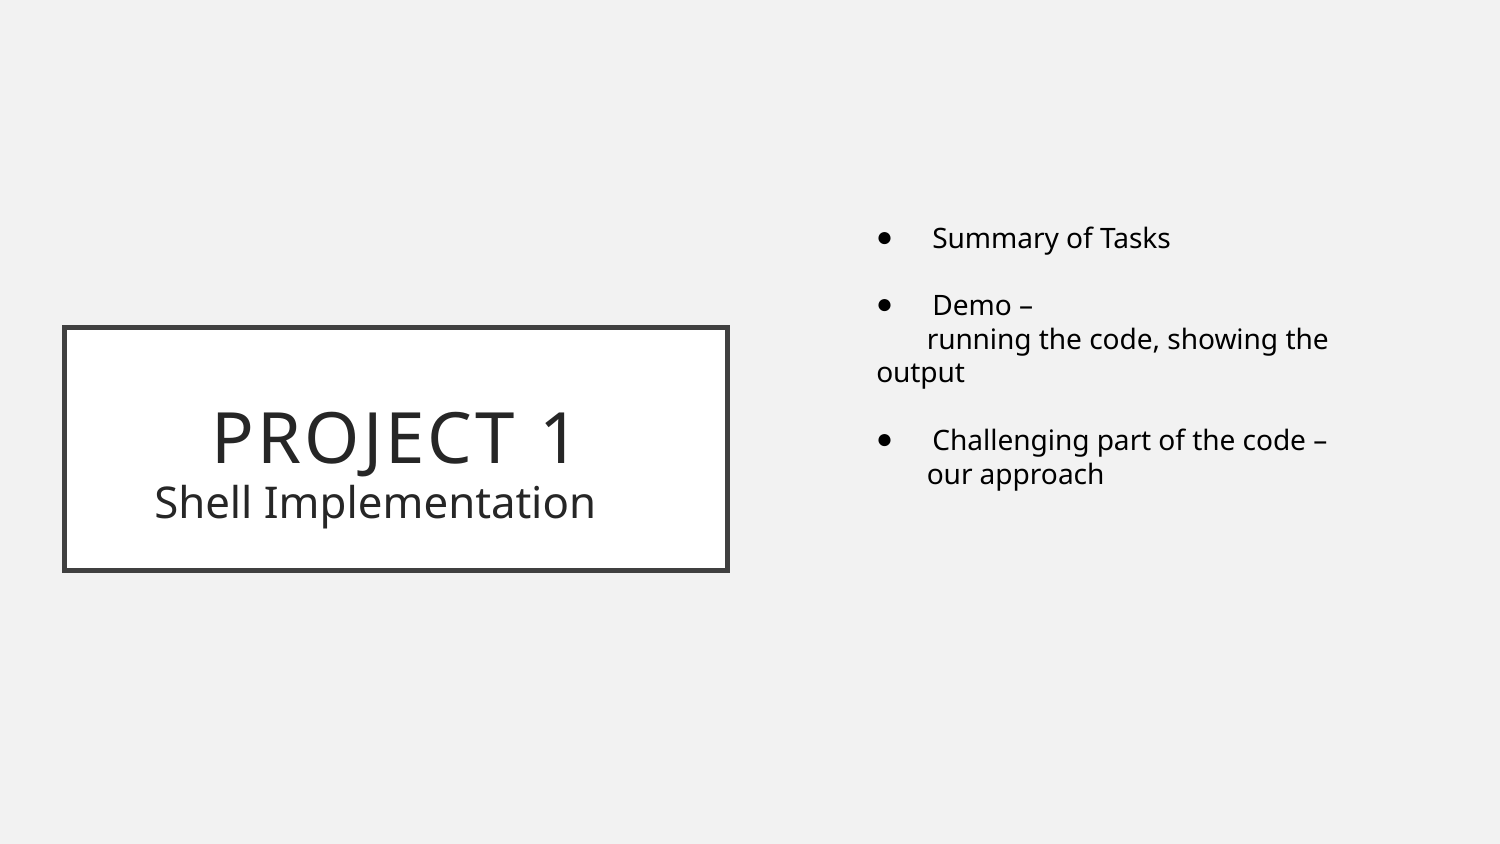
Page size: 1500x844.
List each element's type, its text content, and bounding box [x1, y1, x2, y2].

list Summary of Tasks Demo – running the code, showing the output Challenging part of the code – our approach [842, 118, 1414, 725]
title Project 1 [62, 325, 730, 573]
subtitle Shell Implementation [43, 459, 708, 663]
